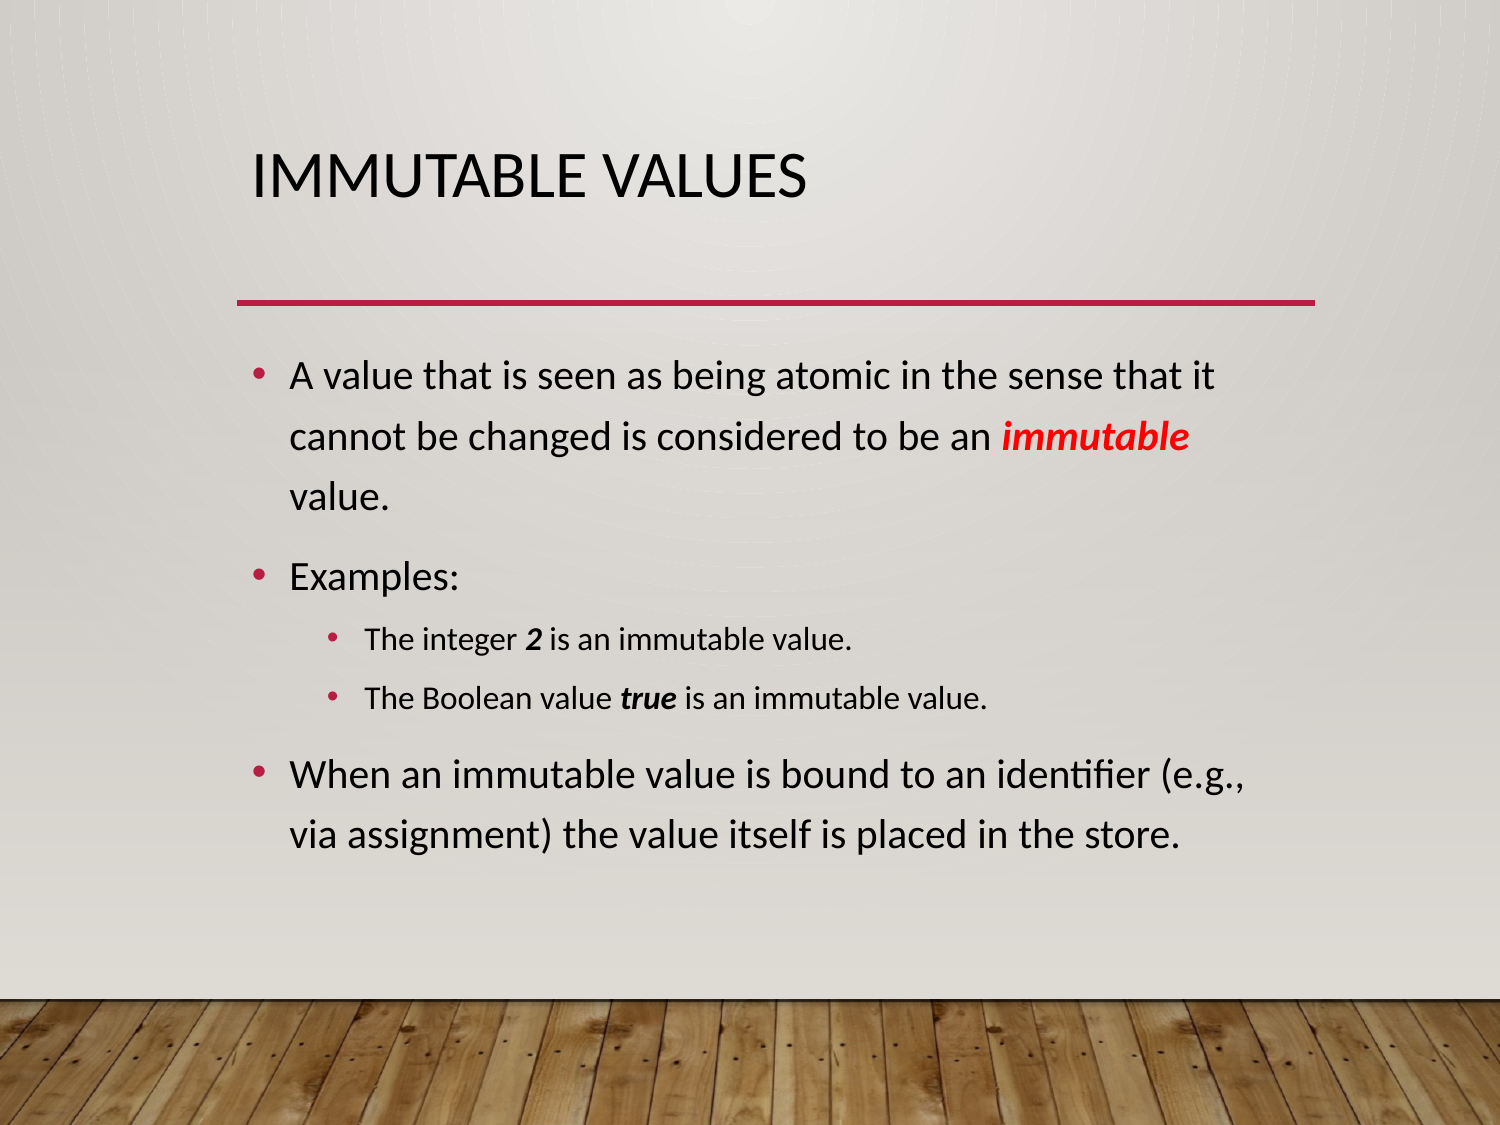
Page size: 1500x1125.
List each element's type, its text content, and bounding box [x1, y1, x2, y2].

picture [0, 999, 1500, 1125]
title immutable values [236, 131, 1315, 305]
list A value that is seen as being atomic in the sense that it cannot be changed is considered to be an immutable value. Examples: The integer 2 is an immutable value. The Boolean value true is an immutable value. When an immutable value is bound to an identifier (e.g., via assignment) the value itself is placed in the store. [236, 330, 1315, 897]
